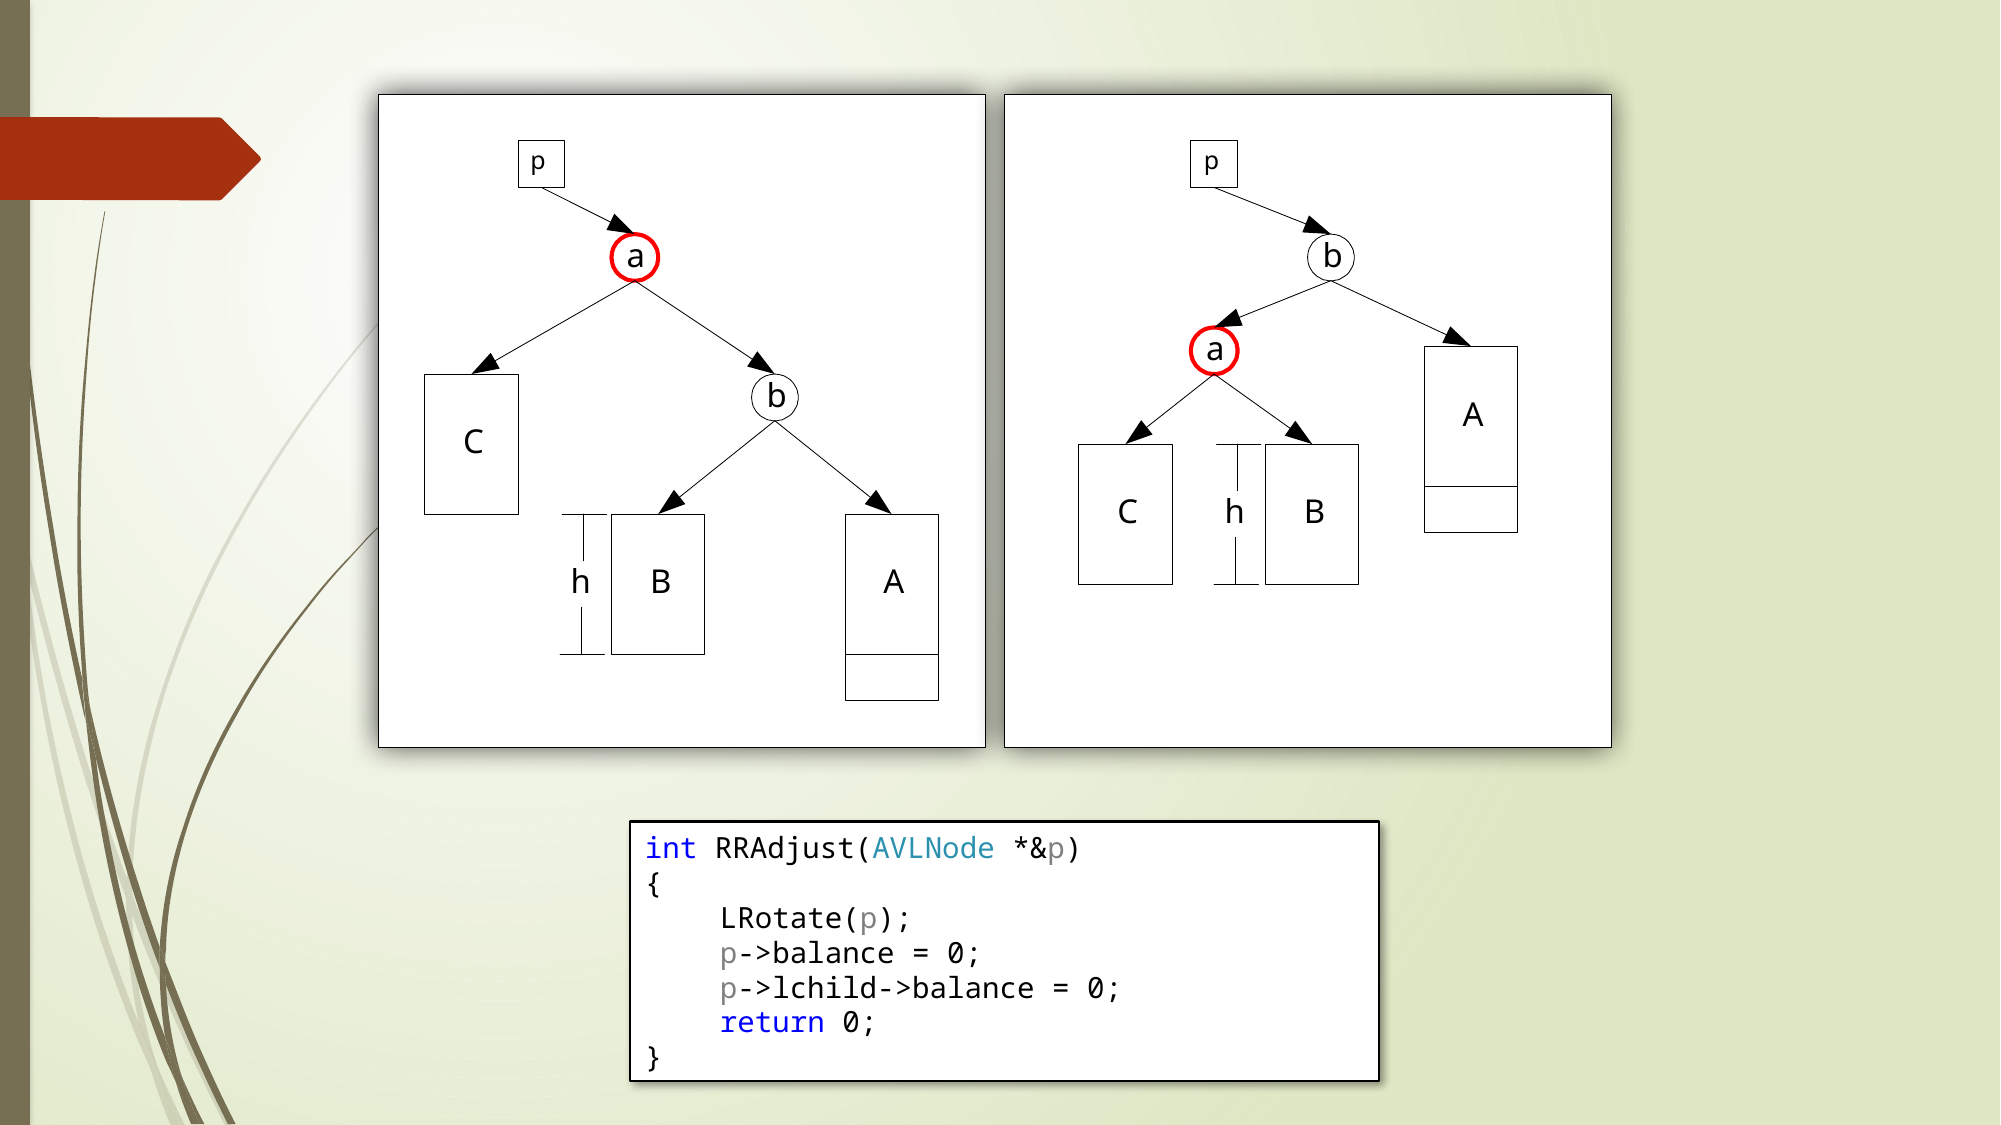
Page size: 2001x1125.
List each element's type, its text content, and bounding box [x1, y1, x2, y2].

picture [999, 89, 1616, 752]
picture [373, 89, 990, 752]
text_box int RRAdjust(AVLNode *&p) { LRotate(p); p->balance = 0; p->lchild->balance = 0; return 0; } [629, 820, 1380, 1082]
